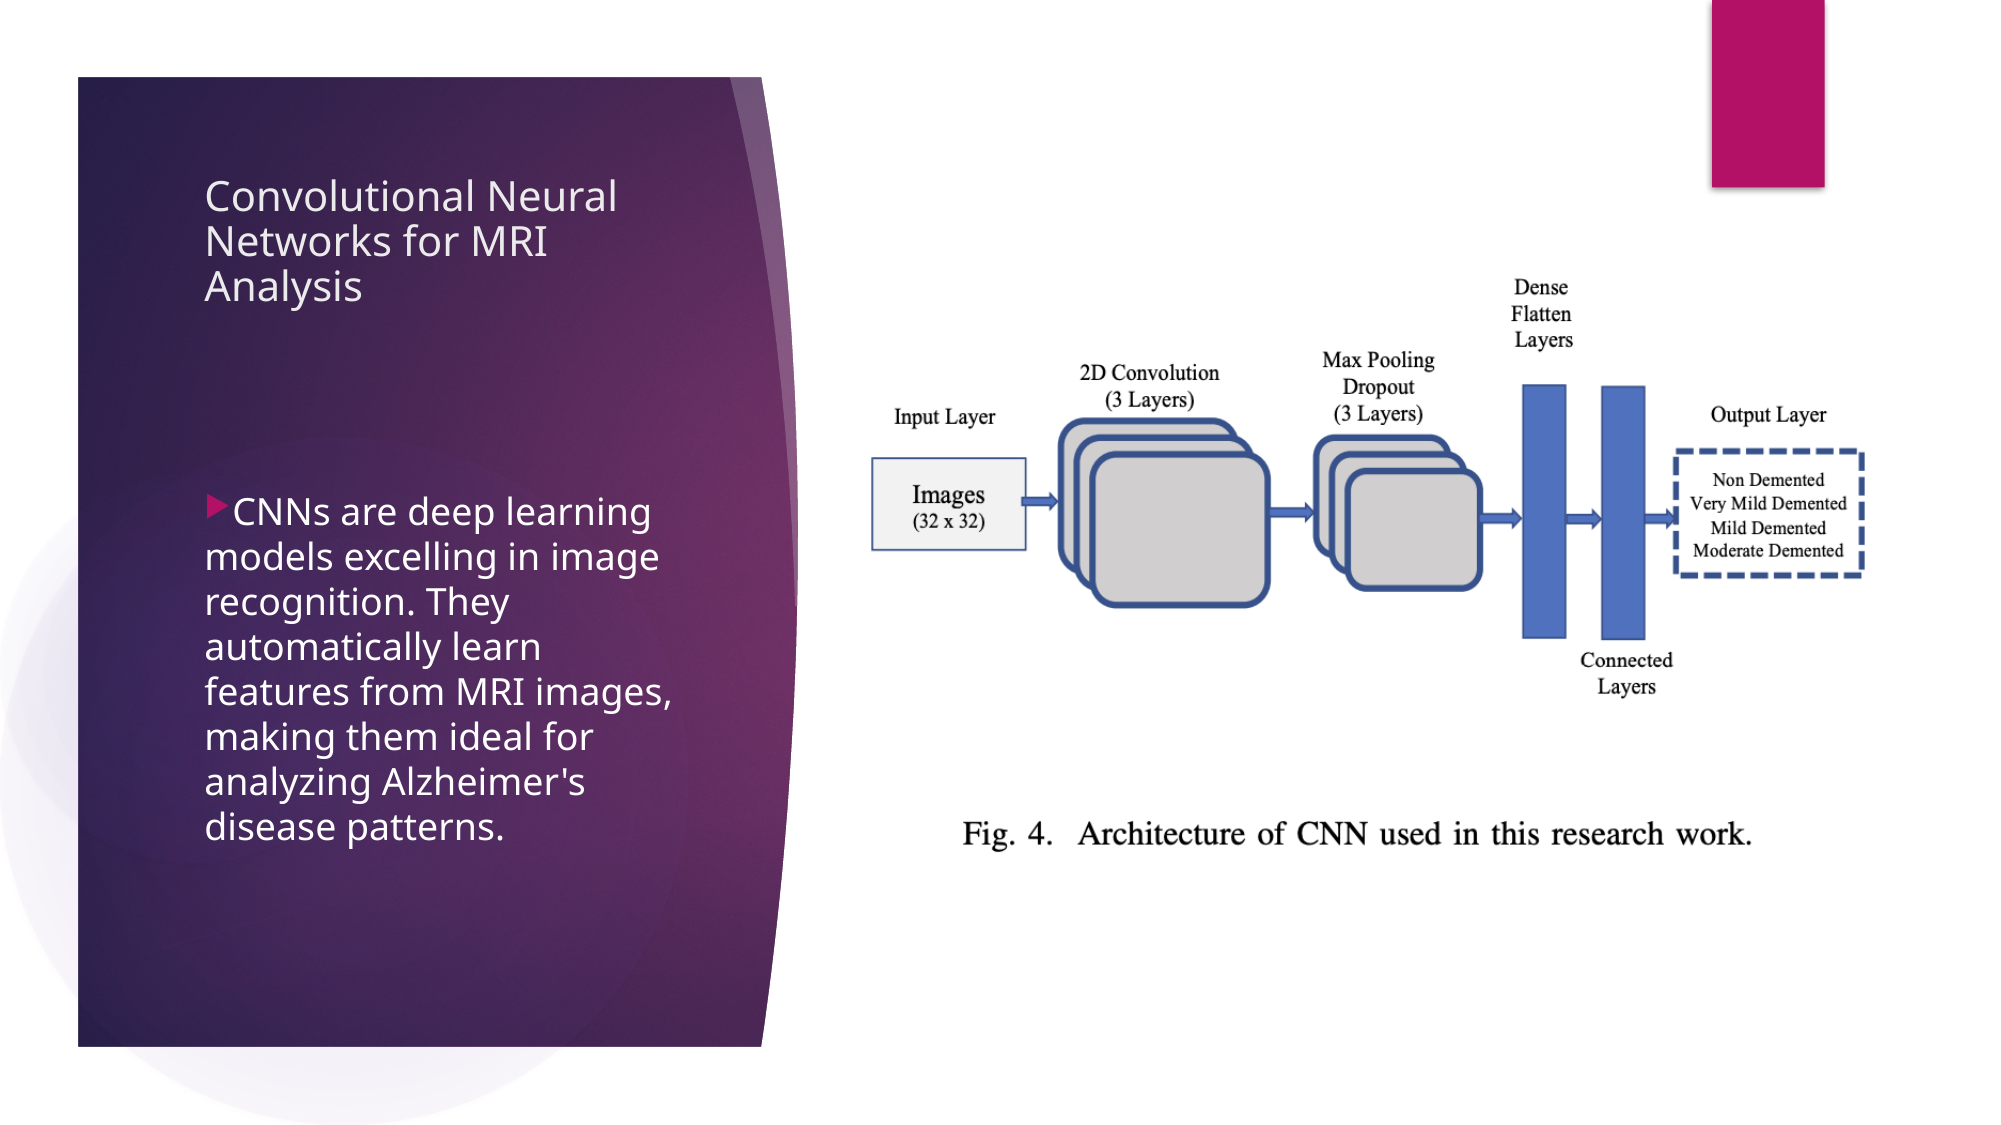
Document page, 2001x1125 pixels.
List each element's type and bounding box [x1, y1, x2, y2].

picture [851, 243, 1901, 882]
text_box [0, 0, 2000, 1125]
